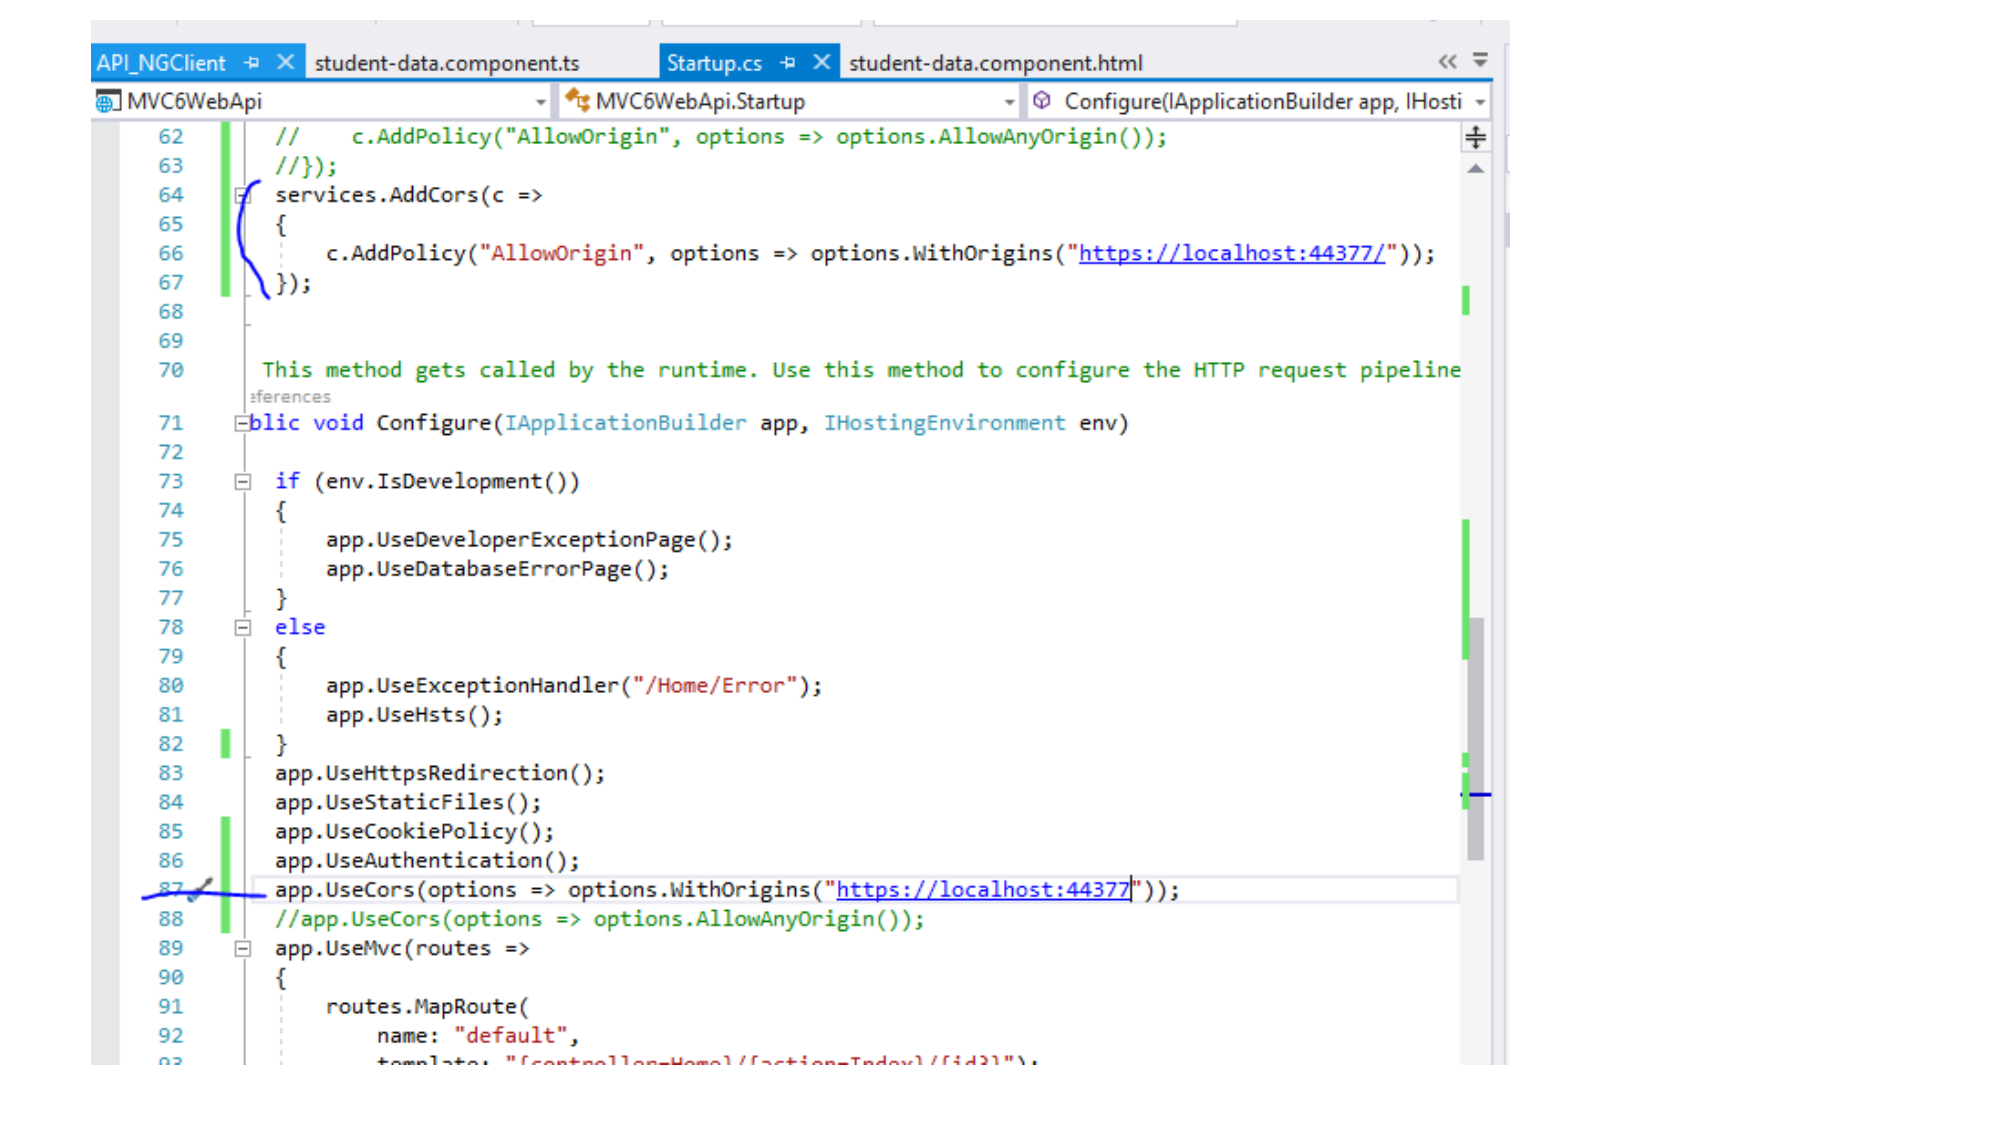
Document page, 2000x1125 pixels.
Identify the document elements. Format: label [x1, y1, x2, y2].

picture [91, 20, 1511, 1066]
